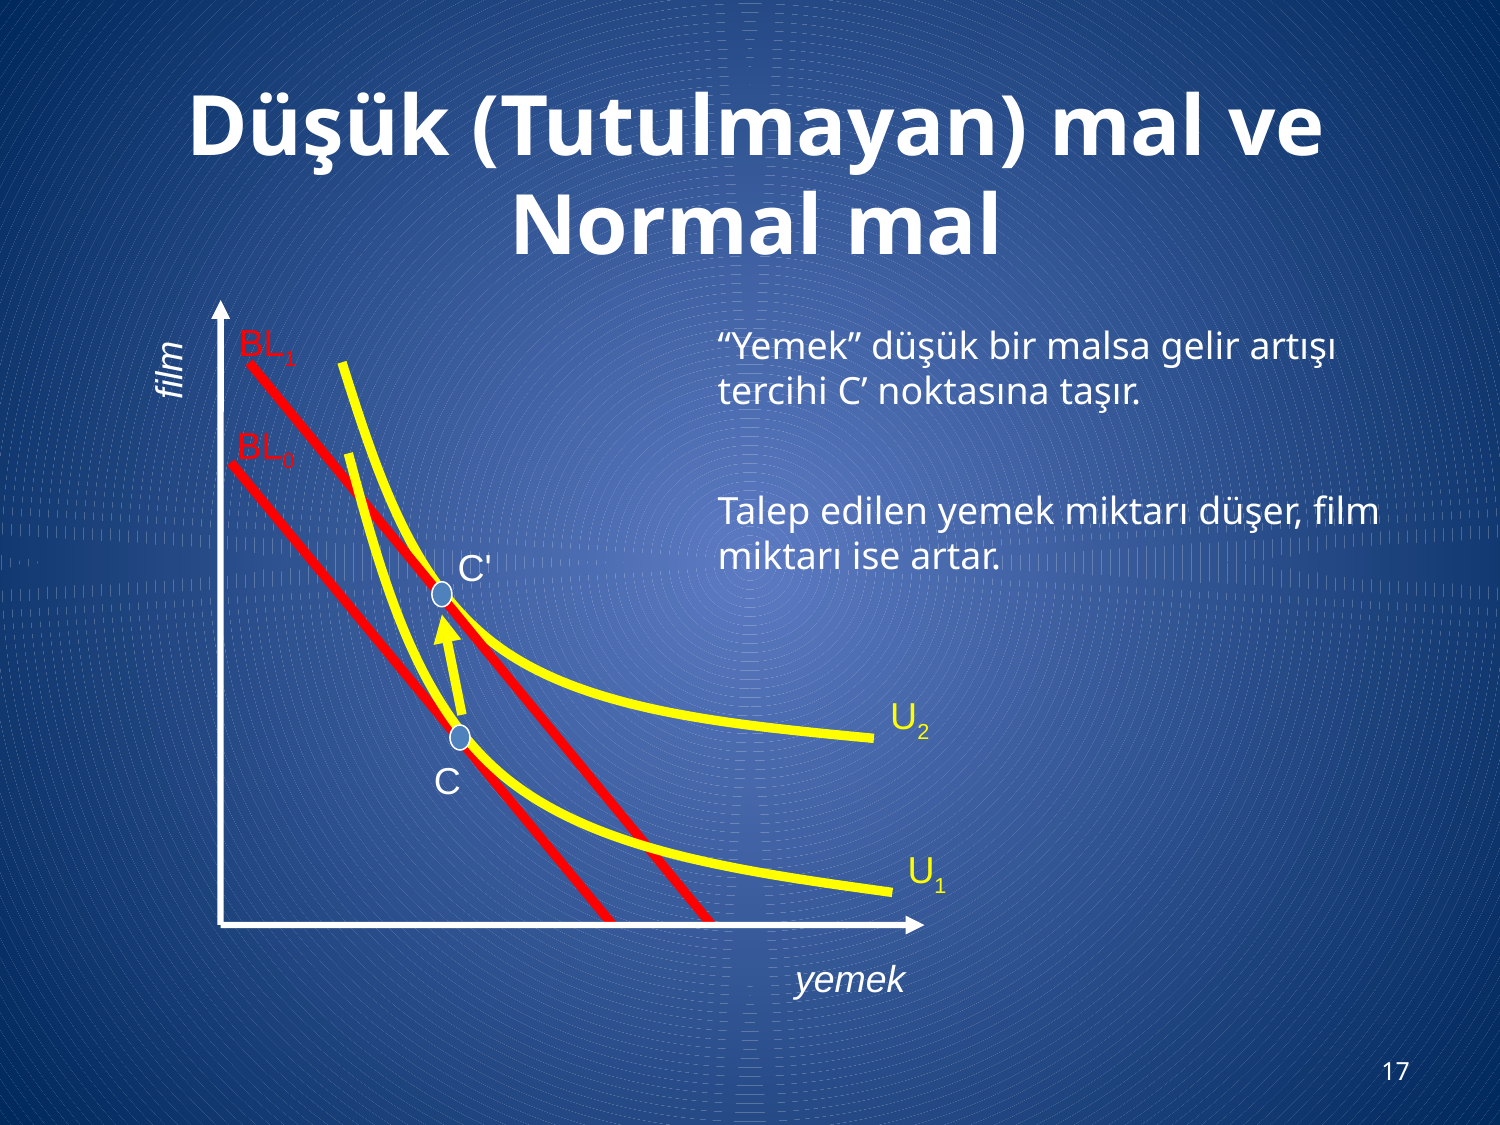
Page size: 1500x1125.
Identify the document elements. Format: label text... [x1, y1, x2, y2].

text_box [137, 299, 972, 1013]
slide_number 17 [1074, 1042, 1425, 1103]
title Düşük (Tutulmayan) mal ve Normal mal [52, 99, 1460, 244]
text_box “Yemek” düşük bir malsa gelir artışı tercihi C’ noktasına taşır. [976, 314, 1412, 419]
text_box Talep edilen yemek miktarı düşer, film miktarı ise artar. [976, 479, 1412, 585]
